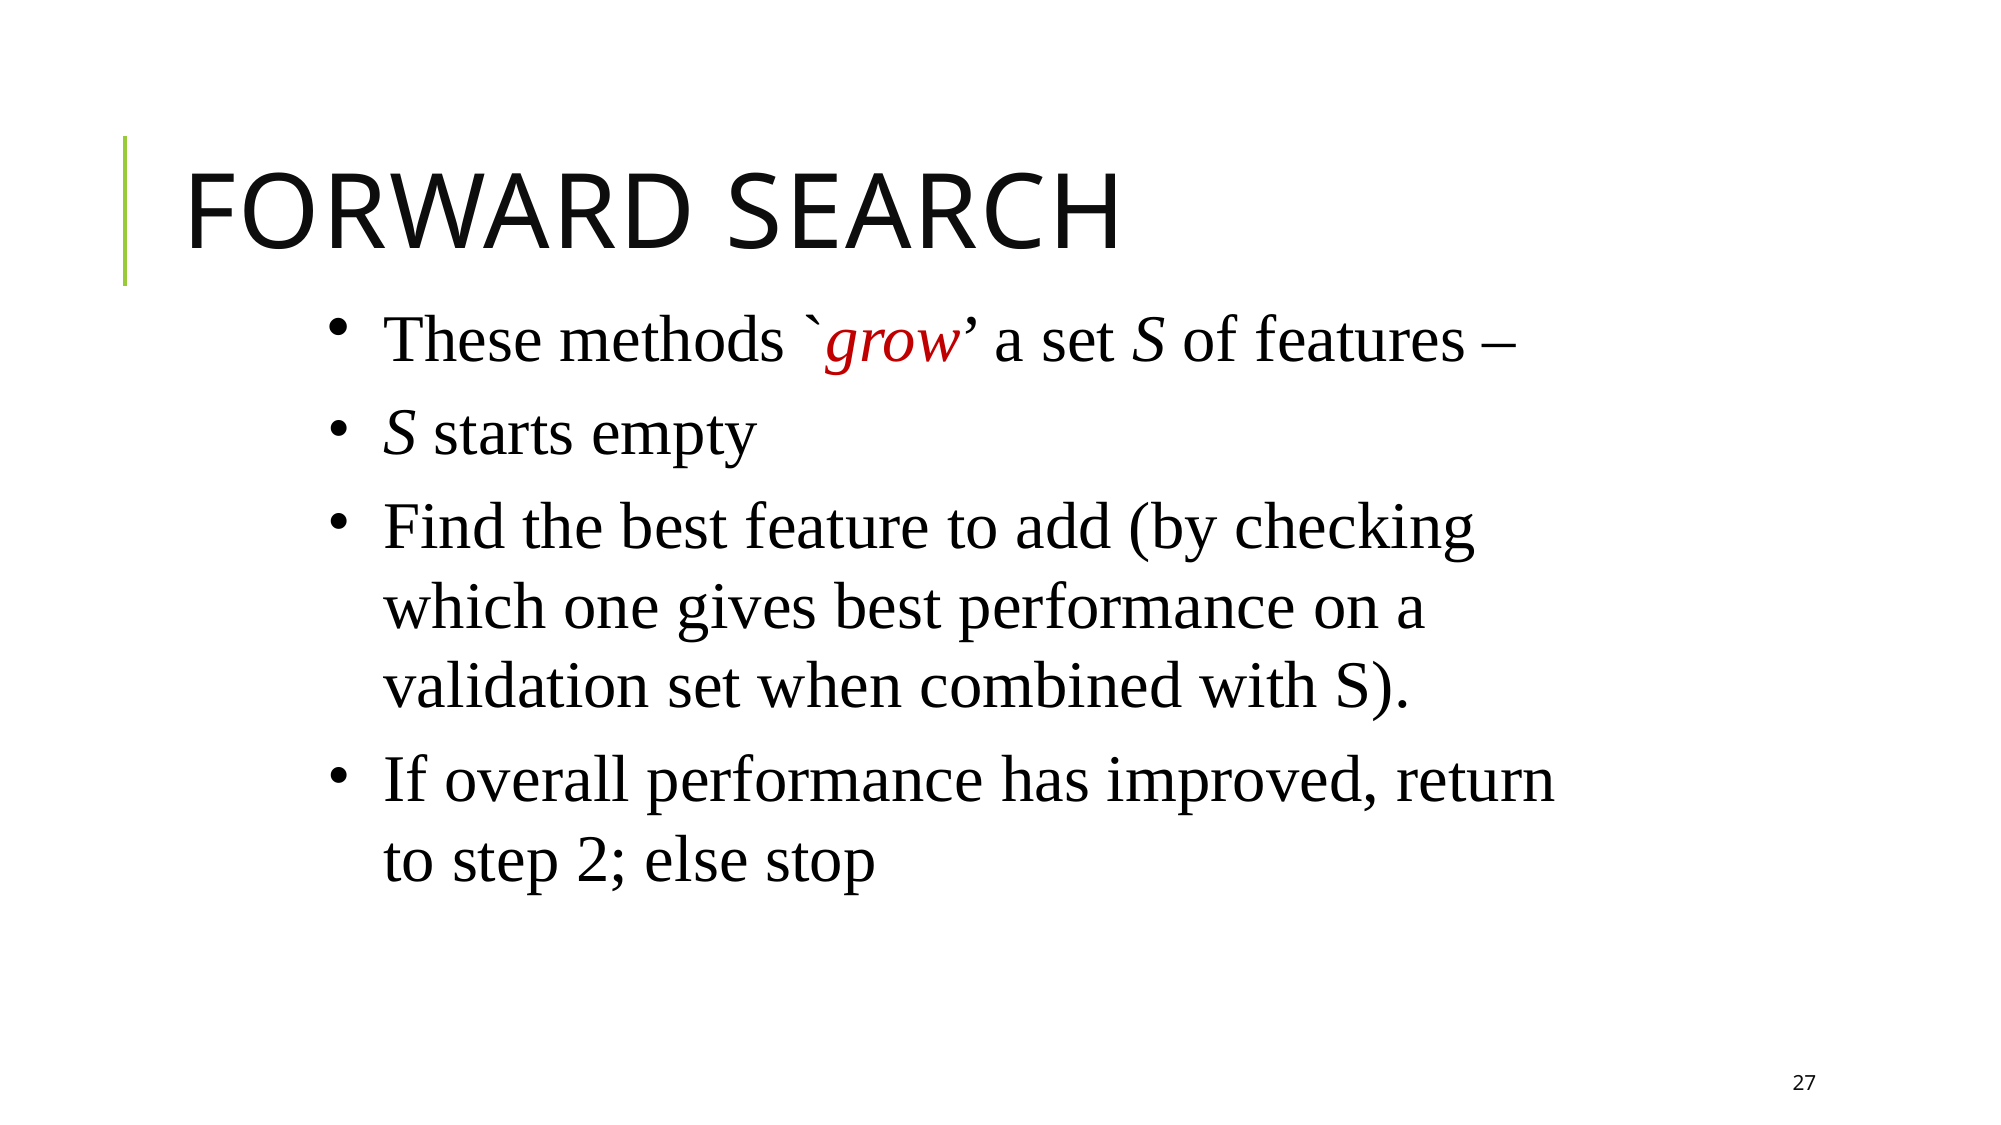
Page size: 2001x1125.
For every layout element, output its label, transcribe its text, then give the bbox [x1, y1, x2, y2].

title Forward Search [168, 96, 1763, 342]
slide_number 27 [1777, 1061, 1938, 1107]
text_box These methods `grow’ a set S of features – S starts empty Find the best feature to add (by checking which one gives best performance on a validation set when combined with S). If overall performance has improved, return to step 2; else stop [312, 287, 1588, 963]
